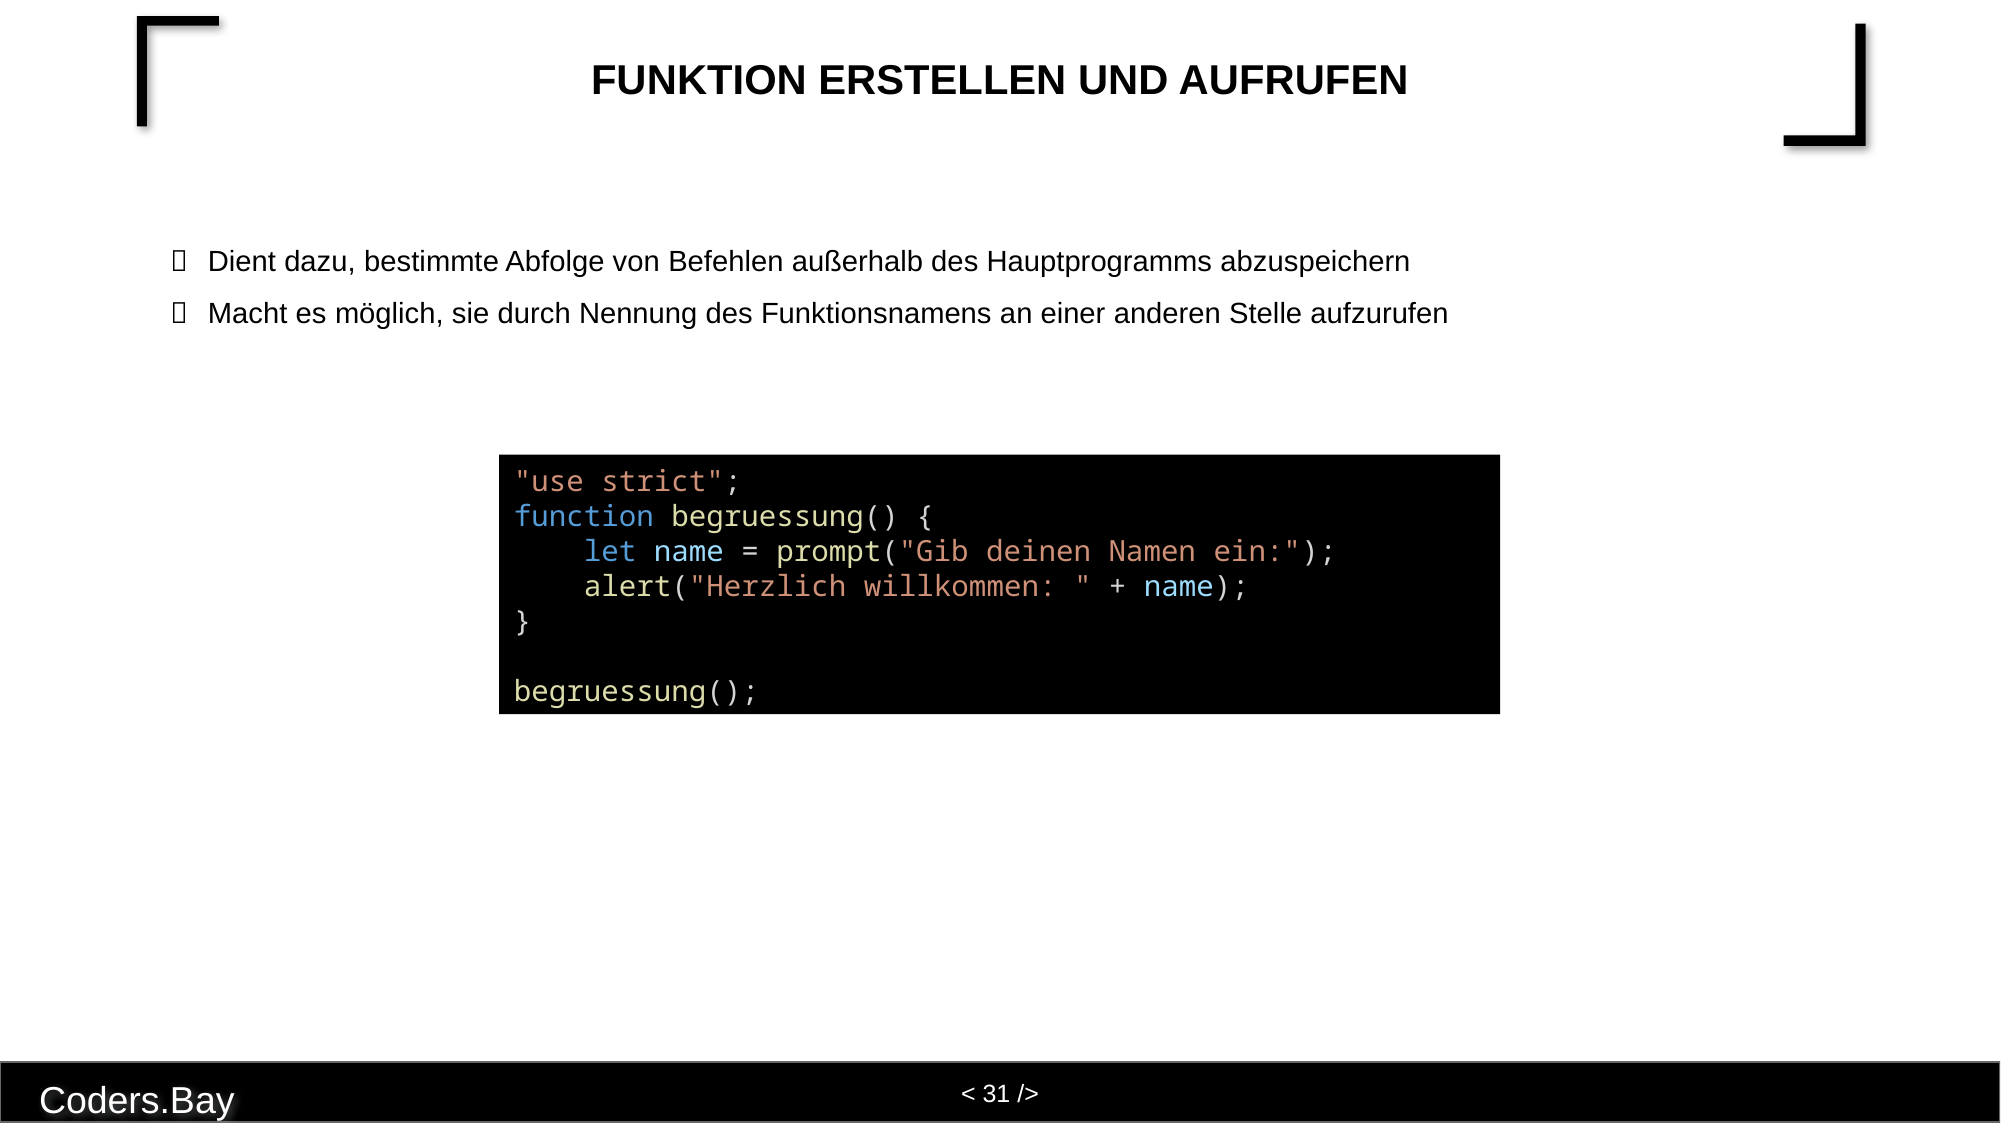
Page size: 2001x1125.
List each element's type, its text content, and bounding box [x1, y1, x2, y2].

title Funktion erstellen und aufrufen [155, 36, 1845, 127]
text_box "use strict"; function begruessung() { let name = prompt("Gib deinen Namen ein:"); alert("Herzlich willkommen: " + name); } begruessung(); [499, 454, 1501, 715]
list Dient dazu, bestimmte Abfolge von Befehlen außerhalb des Hauptprogramms abzuspeichern Macht es möglich, sie durch Nennung des Funktionsnamens an einer anderen Stelle aufzurufen [155, 238, 1845, 339]
